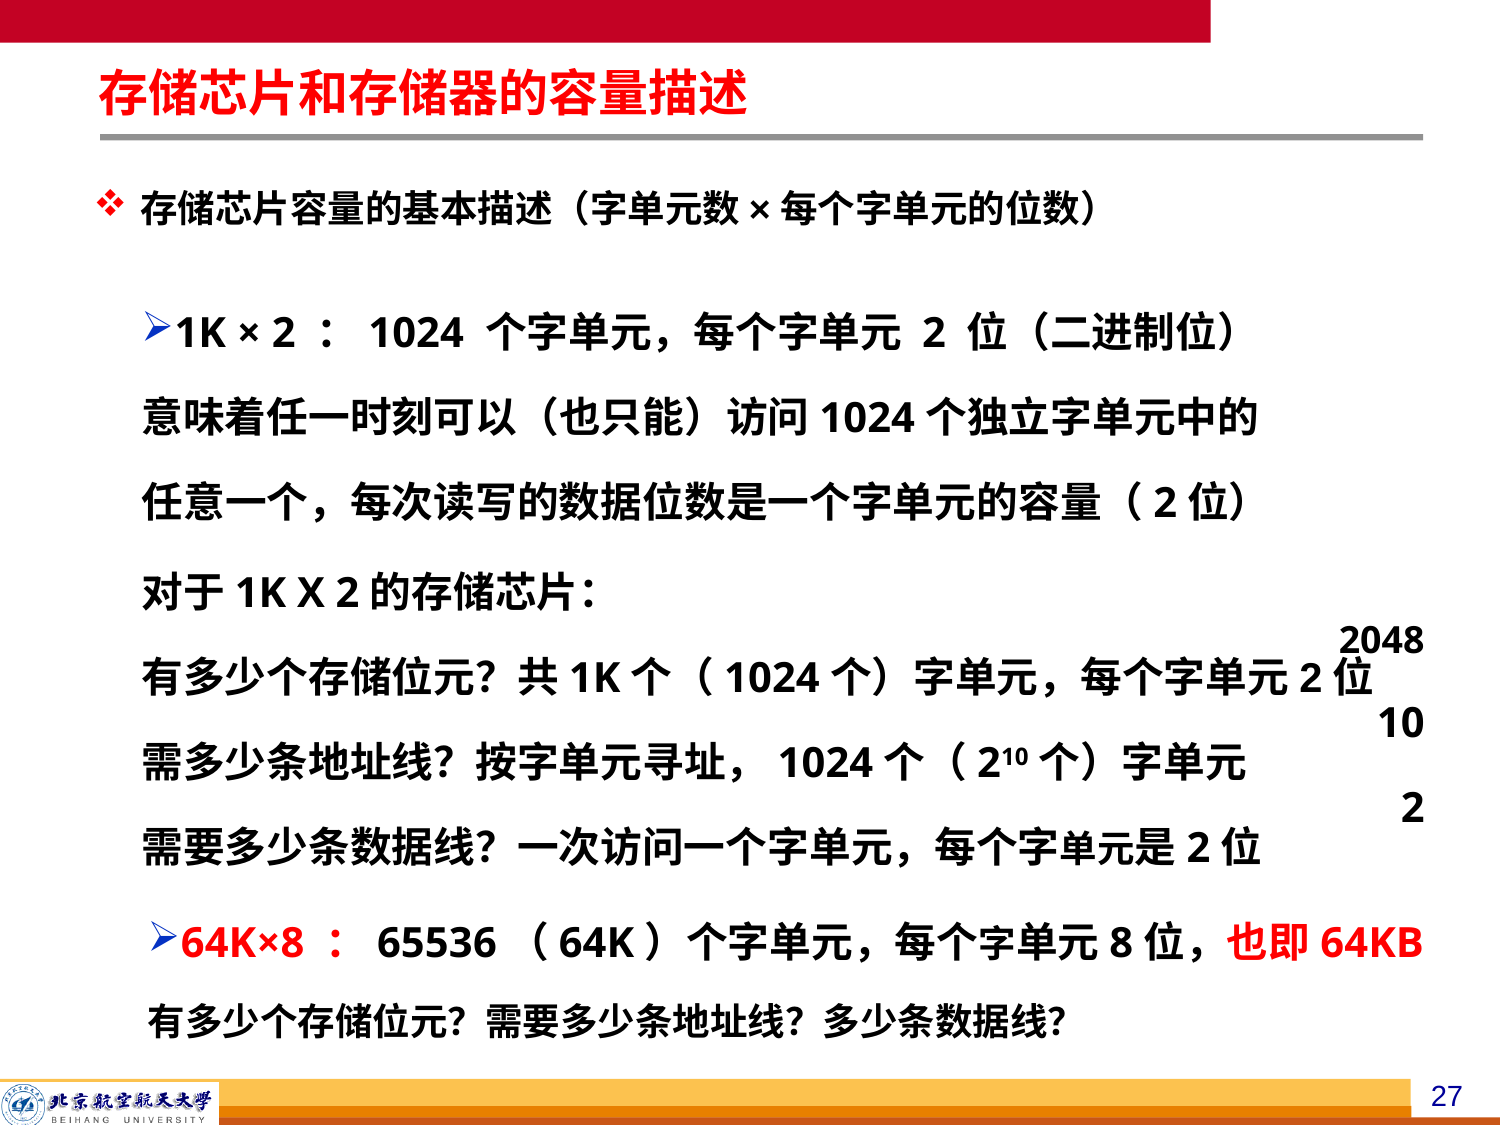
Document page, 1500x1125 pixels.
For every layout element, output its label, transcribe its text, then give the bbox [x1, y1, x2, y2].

title 存储芯片和存储器的容量描述 [87, 64, 1052, 127]
picture [0, 1082, 219, 1125]
text_box 存储芯片容量的基本描述（字单元数×每个字单元的位数） [83, 148, 1471, 234]
text_box 2048 10 2 [1222, 529, 1436, 835]
text_box 1K × 2 ：1024 个字单元，每个字单元 2 位（二进制位） 意味着任一时刻可以（也只能）访问1024个独立字单元中的 任意一个，每次读写的数据位数是一个字单元的容量（2位） [53, 267, 1441, 527]
text_box 64K×8 ：65536（64K）个字单元，每个字单元8位，也即64KB 有多少个存储位元？需要多少条地址线？多少条数据线？ [59, 877, 1447, 1047]
text_box 对于1K X 2的存储芯片： 有多少个存储位元？共1K个（1024个）字单元，每个字单元2位 需多少条地址线？按字单元寻址，1024个（210个）字单元 需要多少条数据线？一次访问一个字单元，每个字单元是2位 [53, 527, 1441, 876]
